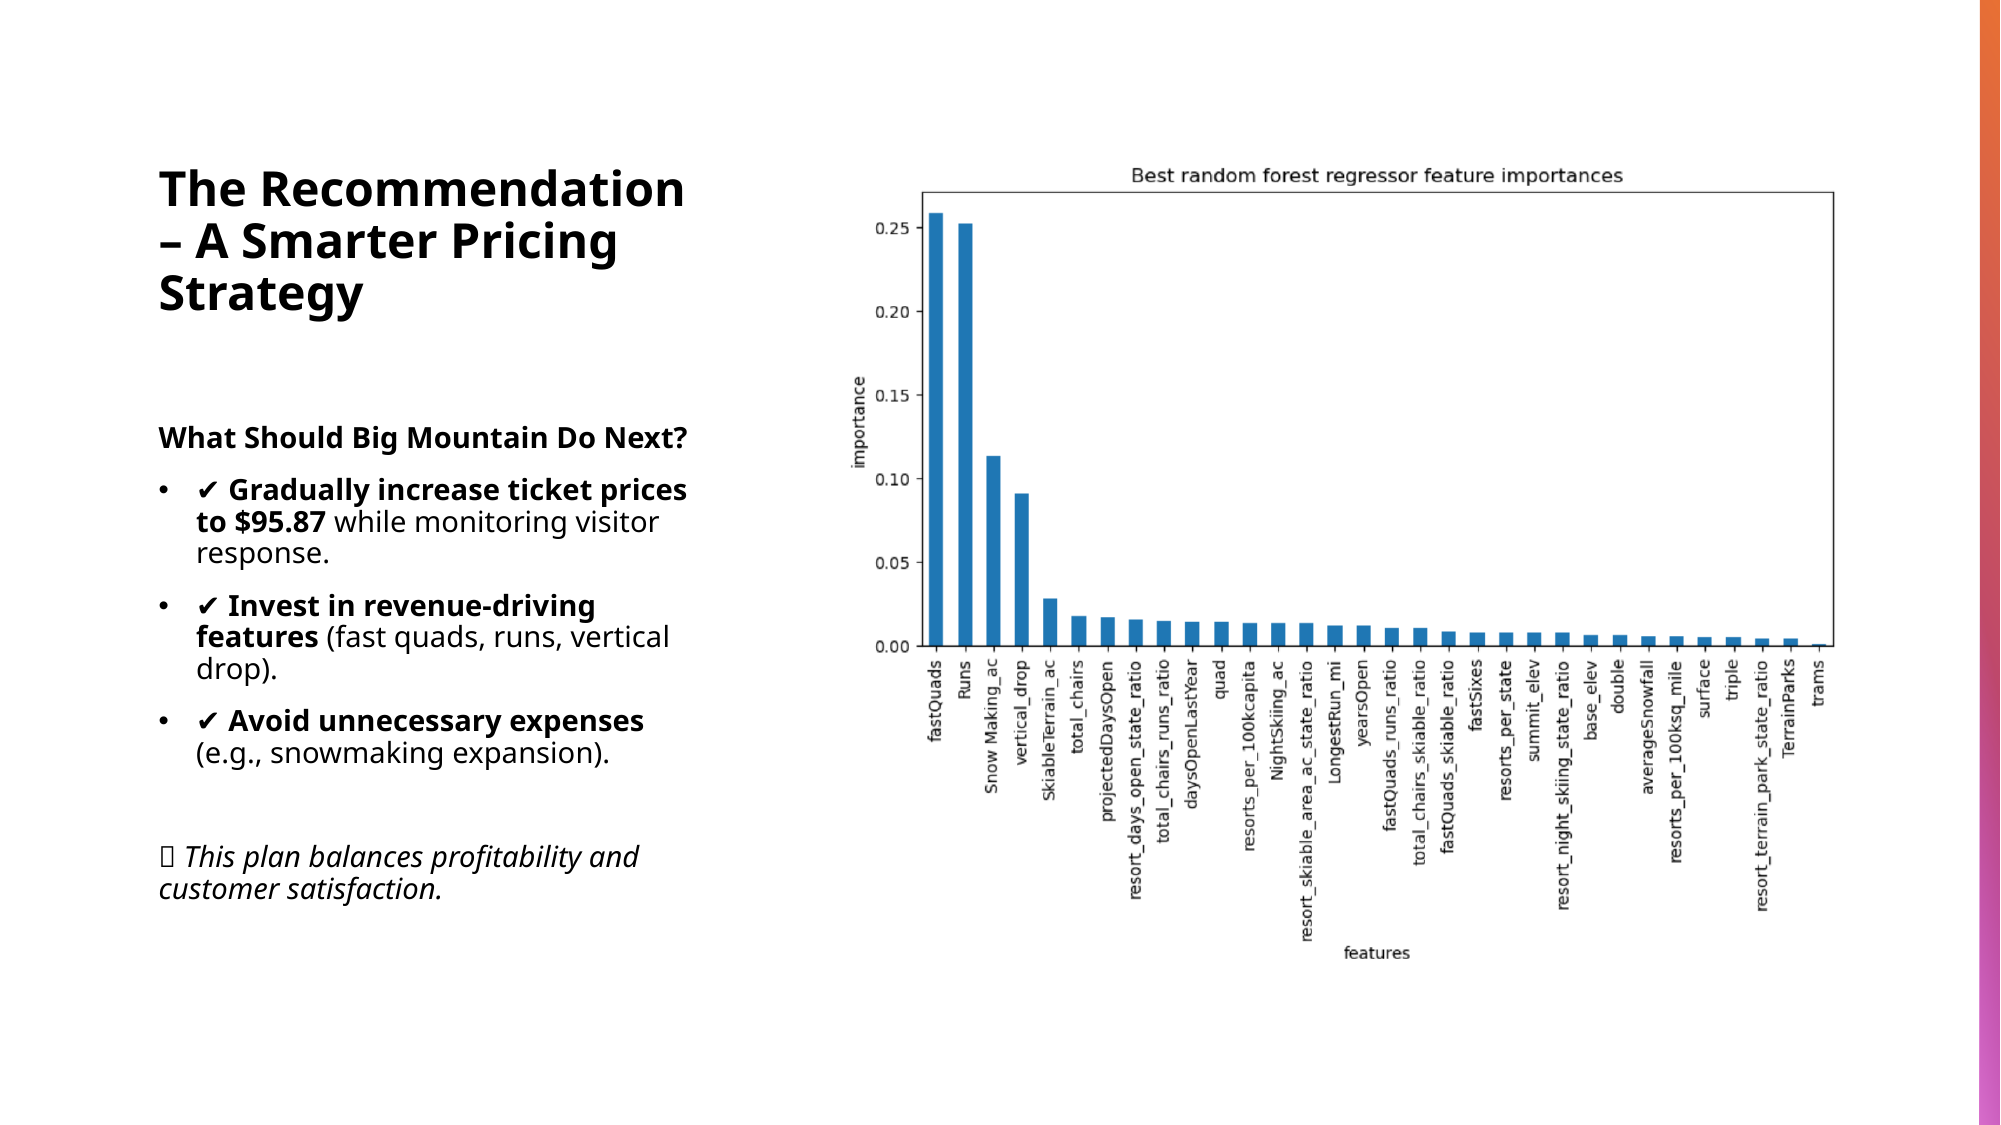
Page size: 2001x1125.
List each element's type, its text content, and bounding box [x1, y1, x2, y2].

list What Should Big Mountain Do Next? ✔ Gradually increase ticket prices to $95.87 while monitoring visitor response. ✔ Invest in revenue-driving features (fast quads, runs, vertical drop). ✔ Avoid unnecessary expenses (e.g., snowmaking expansion). 🔹 This plan balances profitability and customer satisfaction. [143, 415, 711, 982]
picture [817, 160, 1867, 966]
title The Recommendation – A Smarter Pricing Strategy [143, 121, 711, 387]
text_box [1979, 0, 2000, 1125]
